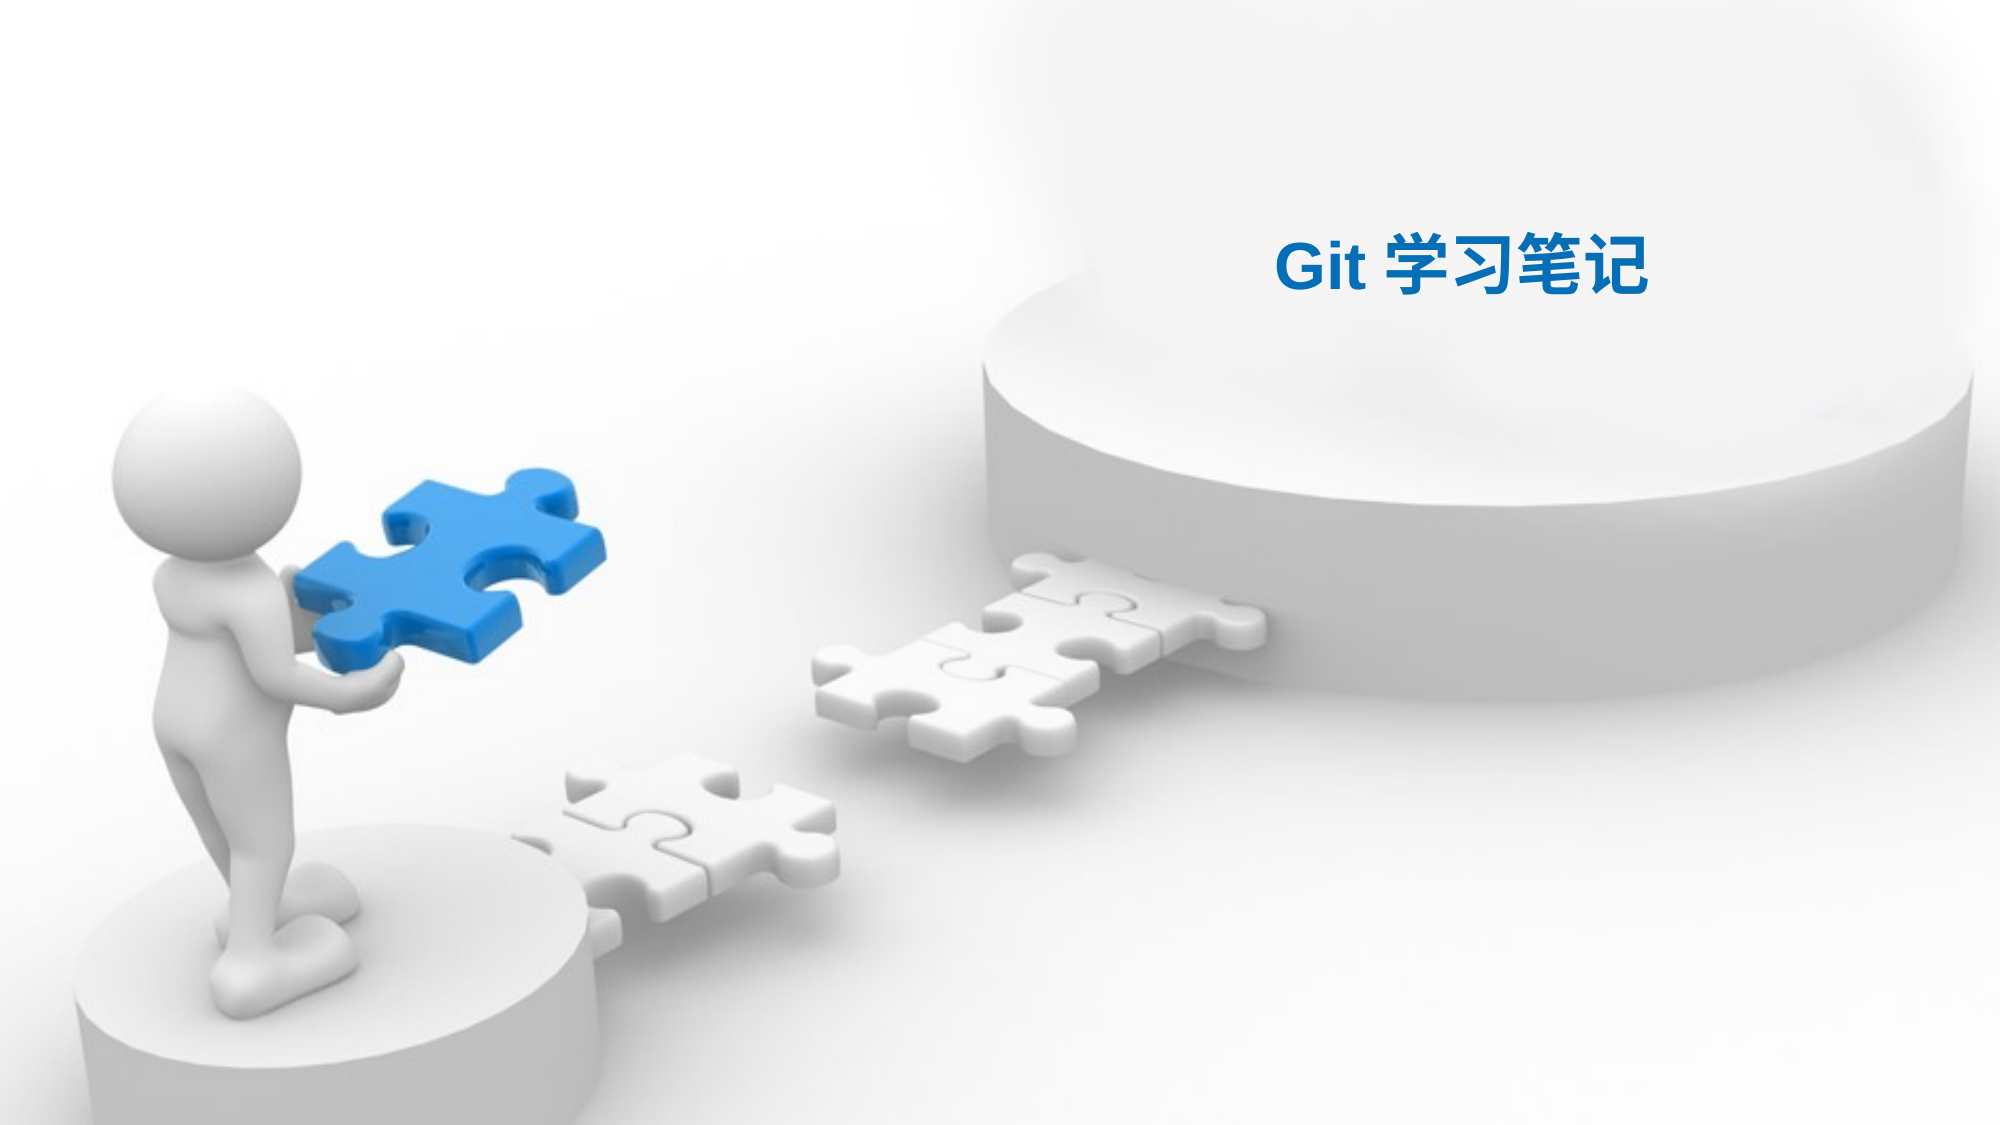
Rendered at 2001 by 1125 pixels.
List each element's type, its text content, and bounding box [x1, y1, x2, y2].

title Git学习笔记 [1054, 214, 1871, 392]
picture [0, 0, 2000, 1125]
